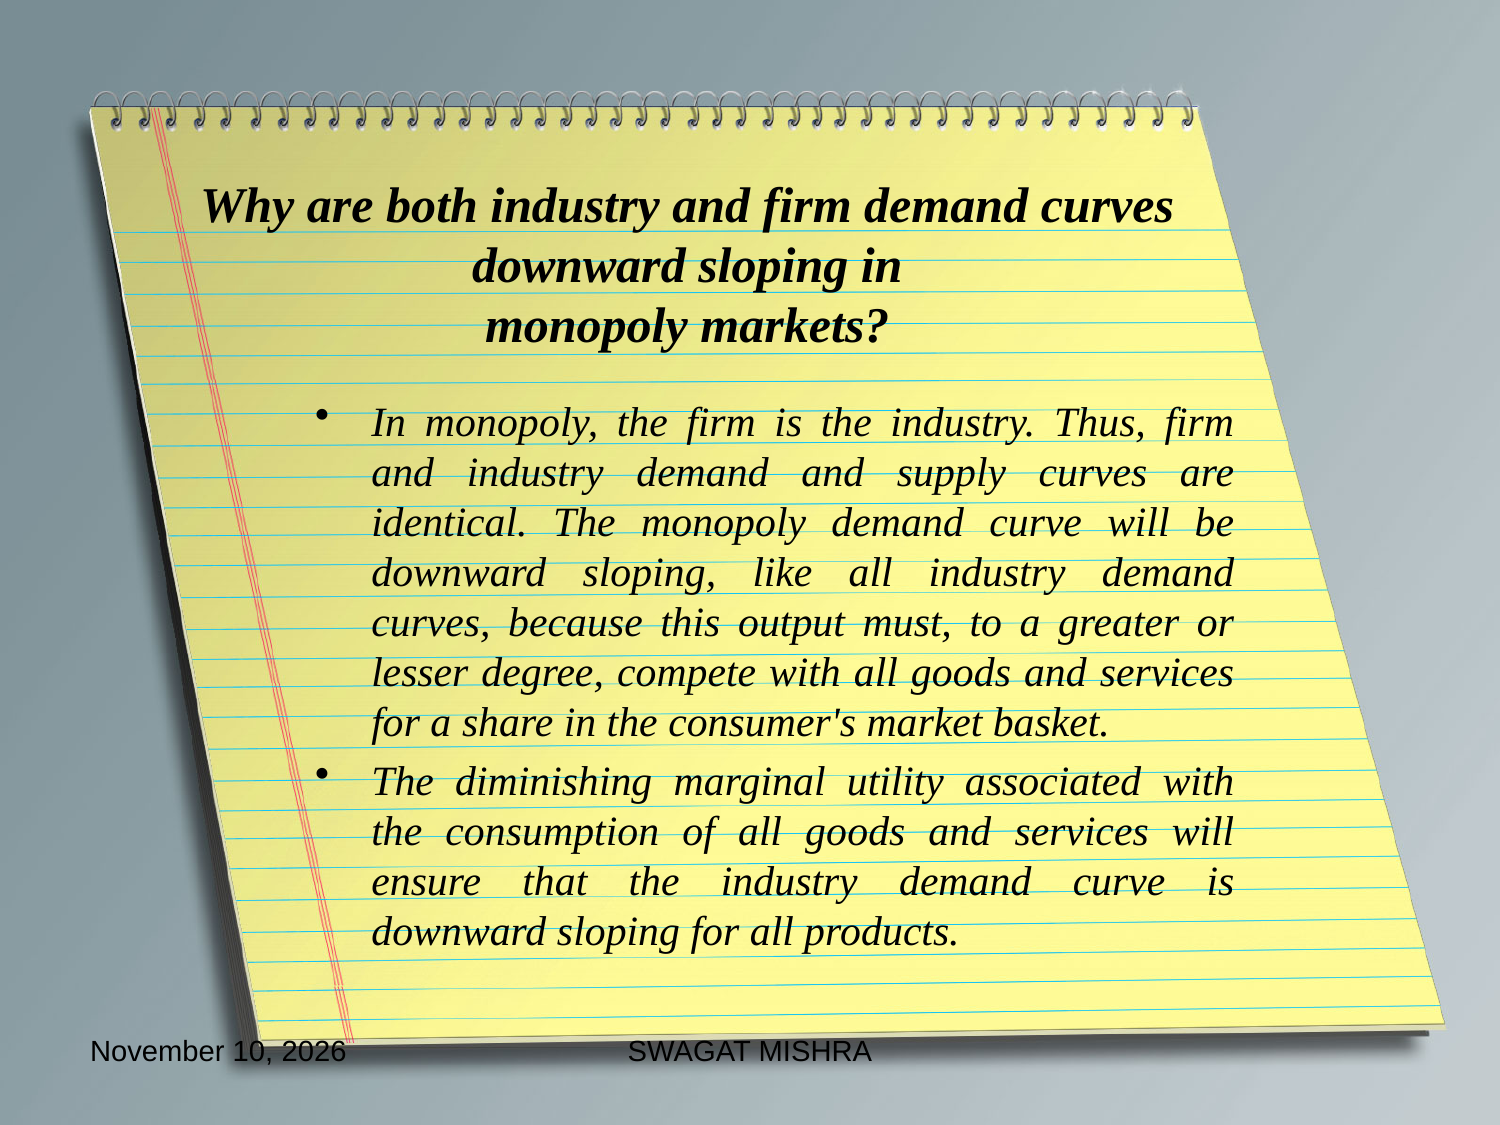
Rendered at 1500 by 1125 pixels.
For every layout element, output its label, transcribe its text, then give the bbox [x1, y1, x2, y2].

title Why are both industry and firm demand curves downward sloping in monopoly markets? [174, 162, 1201, 363]
footer SWAGAT MISHRA [512, 1024, 988, 1103]
picture [0, 0, 1500, 1125]
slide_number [74, 1024, 426, 1103]
list In monopoly, the firm is the industry. Thus, firm and industry demand and supply curves are identical. The monopoly demand curve will be downward sloping, like all industry demand curves, because this output must, to a greater or lesser degree, compete with all goods and services for a share in the consumer's market basket. The diminishing marginal utility associated with the consumption of all goods and services will ensure that the industry demand curve is downward sloping for all products. [299, 387, 1251, 988]
